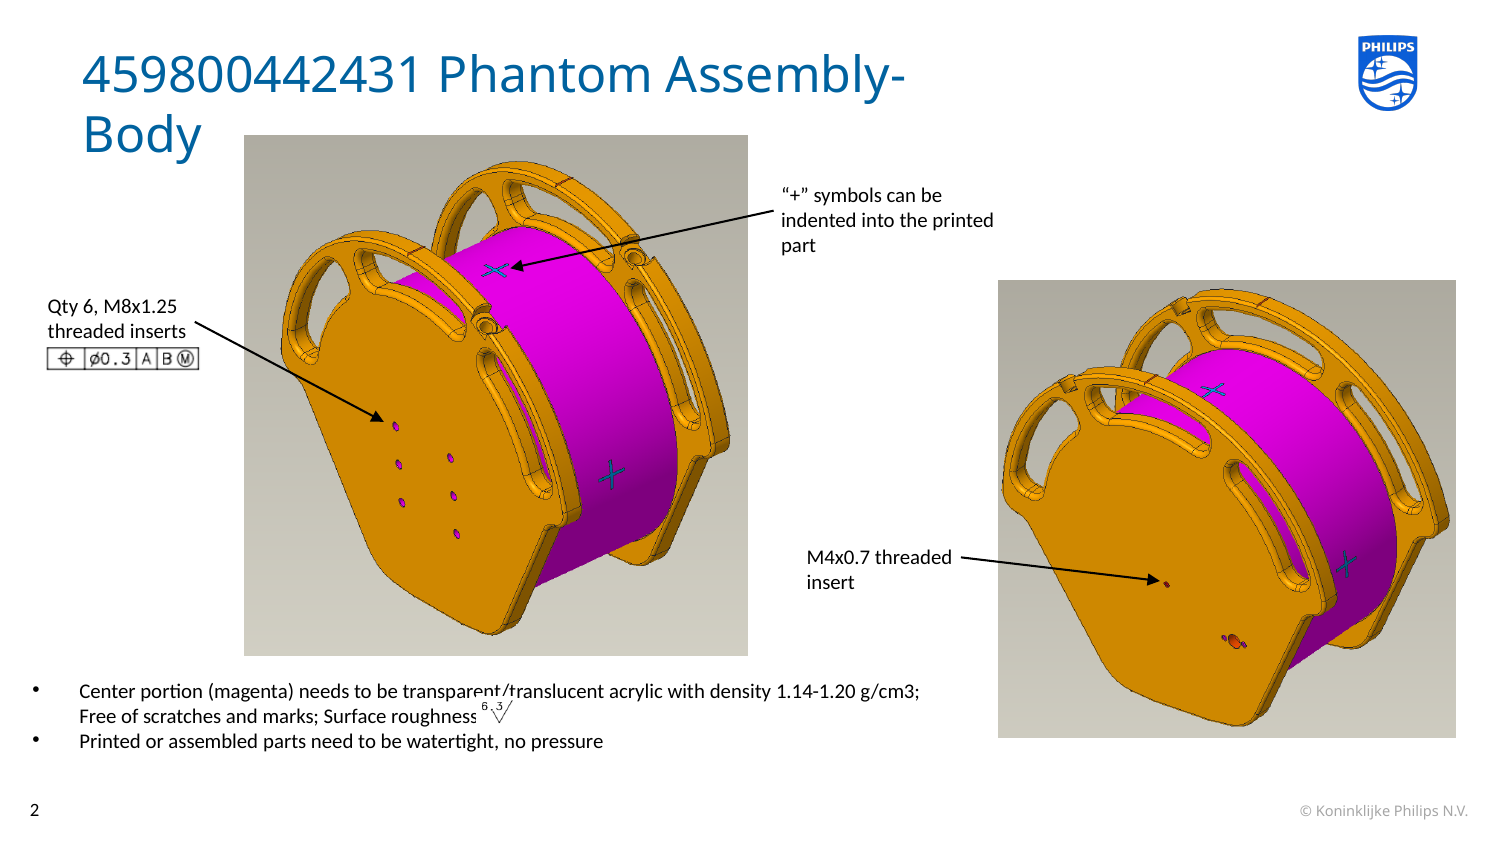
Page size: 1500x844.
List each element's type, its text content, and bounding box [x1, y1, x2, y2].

picture [32, 344, 217, 380]
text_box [960, 557, 1161, 582]
text_box M4x0.7 threaded insert [791, 536, 992, 602]
picture [997, 279, 1456, 738]
title 459800442431 Phantom Assembly-Body [82, 42, 928, 118]
text_box Center portion (magenta) needs to be transparent/translucent acrylic with density 1.14-1.20 g/cm3; Free of scratches and marks; Surface roughness Printed or assembled parts need to be watertight, no pressure [17, 669, 949, 760]
slide_number 2 [29, 797, 63, 823]
picture [476, 696, 517, 730]
text_box “+” symbols can be indented into the printed part [766, 173, 1030, 264]
text_box Qty 6, M8x1.25 threaded inserts [32, 285, 238, 344]
picture [243, 135, 748, 656]
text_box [510, 210, 774, 269]
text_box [194, 321, 384, 423]
